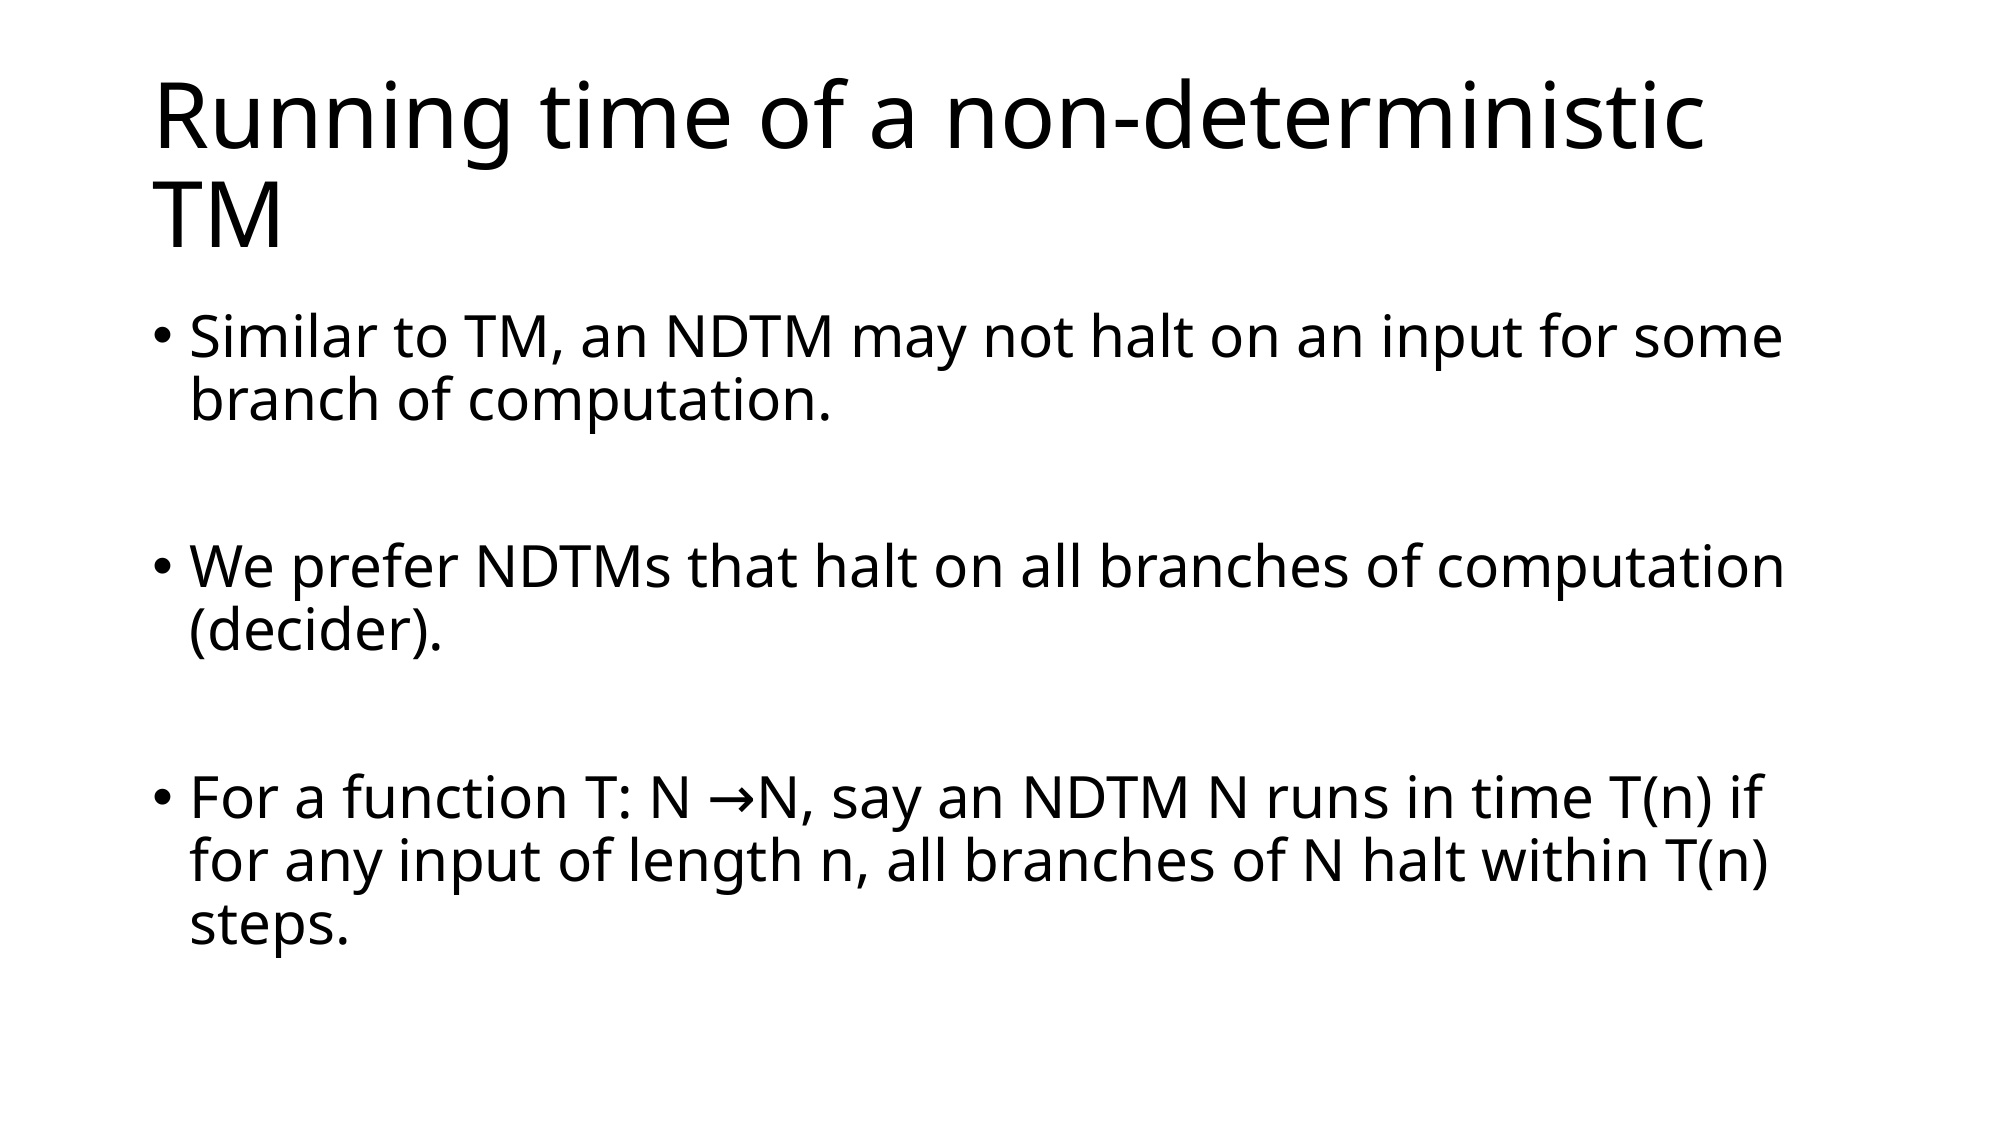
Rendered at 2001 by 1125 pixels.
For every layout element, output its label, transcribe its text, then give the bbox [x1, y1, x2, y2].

title Running time of a non-deterministic TM [137, 59, 1863, 278]
list Similar to TM, an NDTM may not halt on an input for some branch of computation. We prefer NDTMs that halt on all branches of computation (decider). For a function T: N →N, say an NDTM N runs in time T(n) if for any input of length n, all branches of N halt within T(n) steps. [137, 299, 1863, 1014]
